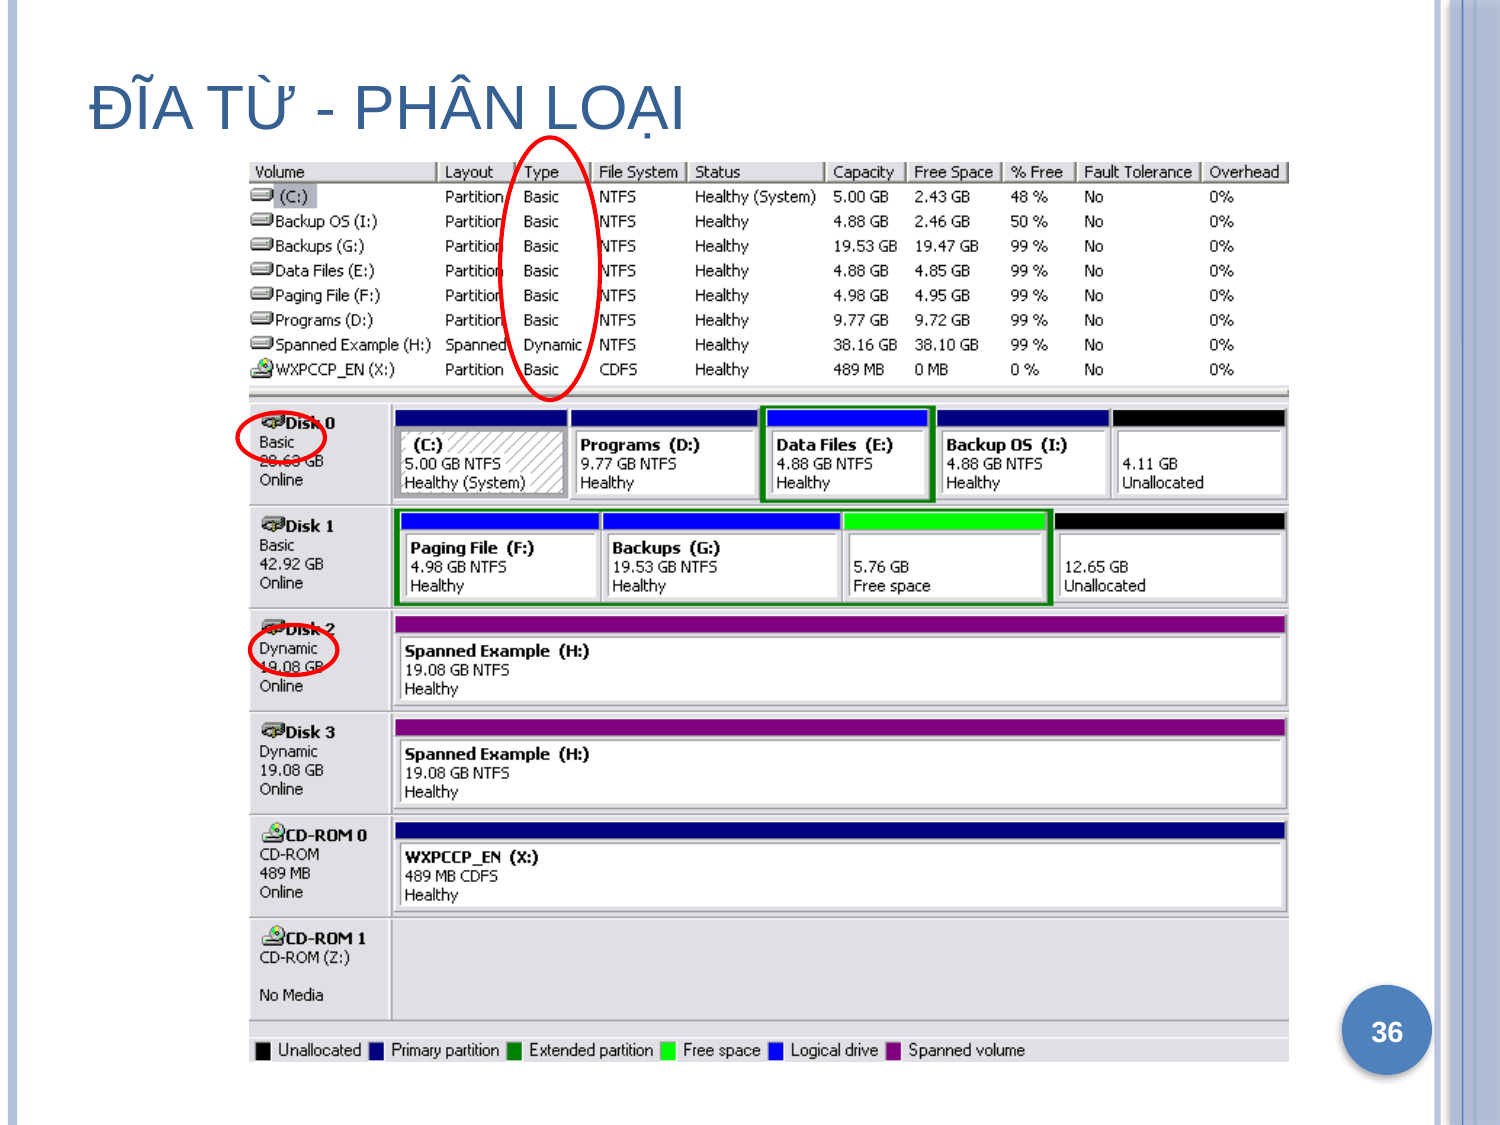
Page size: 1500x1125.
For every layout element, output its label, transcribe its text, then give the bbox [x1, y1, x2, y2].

text_box [520, 135, 580, 159]
title Đĩa từ - phân loại [75, 45, 1338, 150]
slide_number 36 [1337, 988, 1438, 1074]
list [249, 161, 1290, 1063]
text_box [235, 422, 243, 453]
